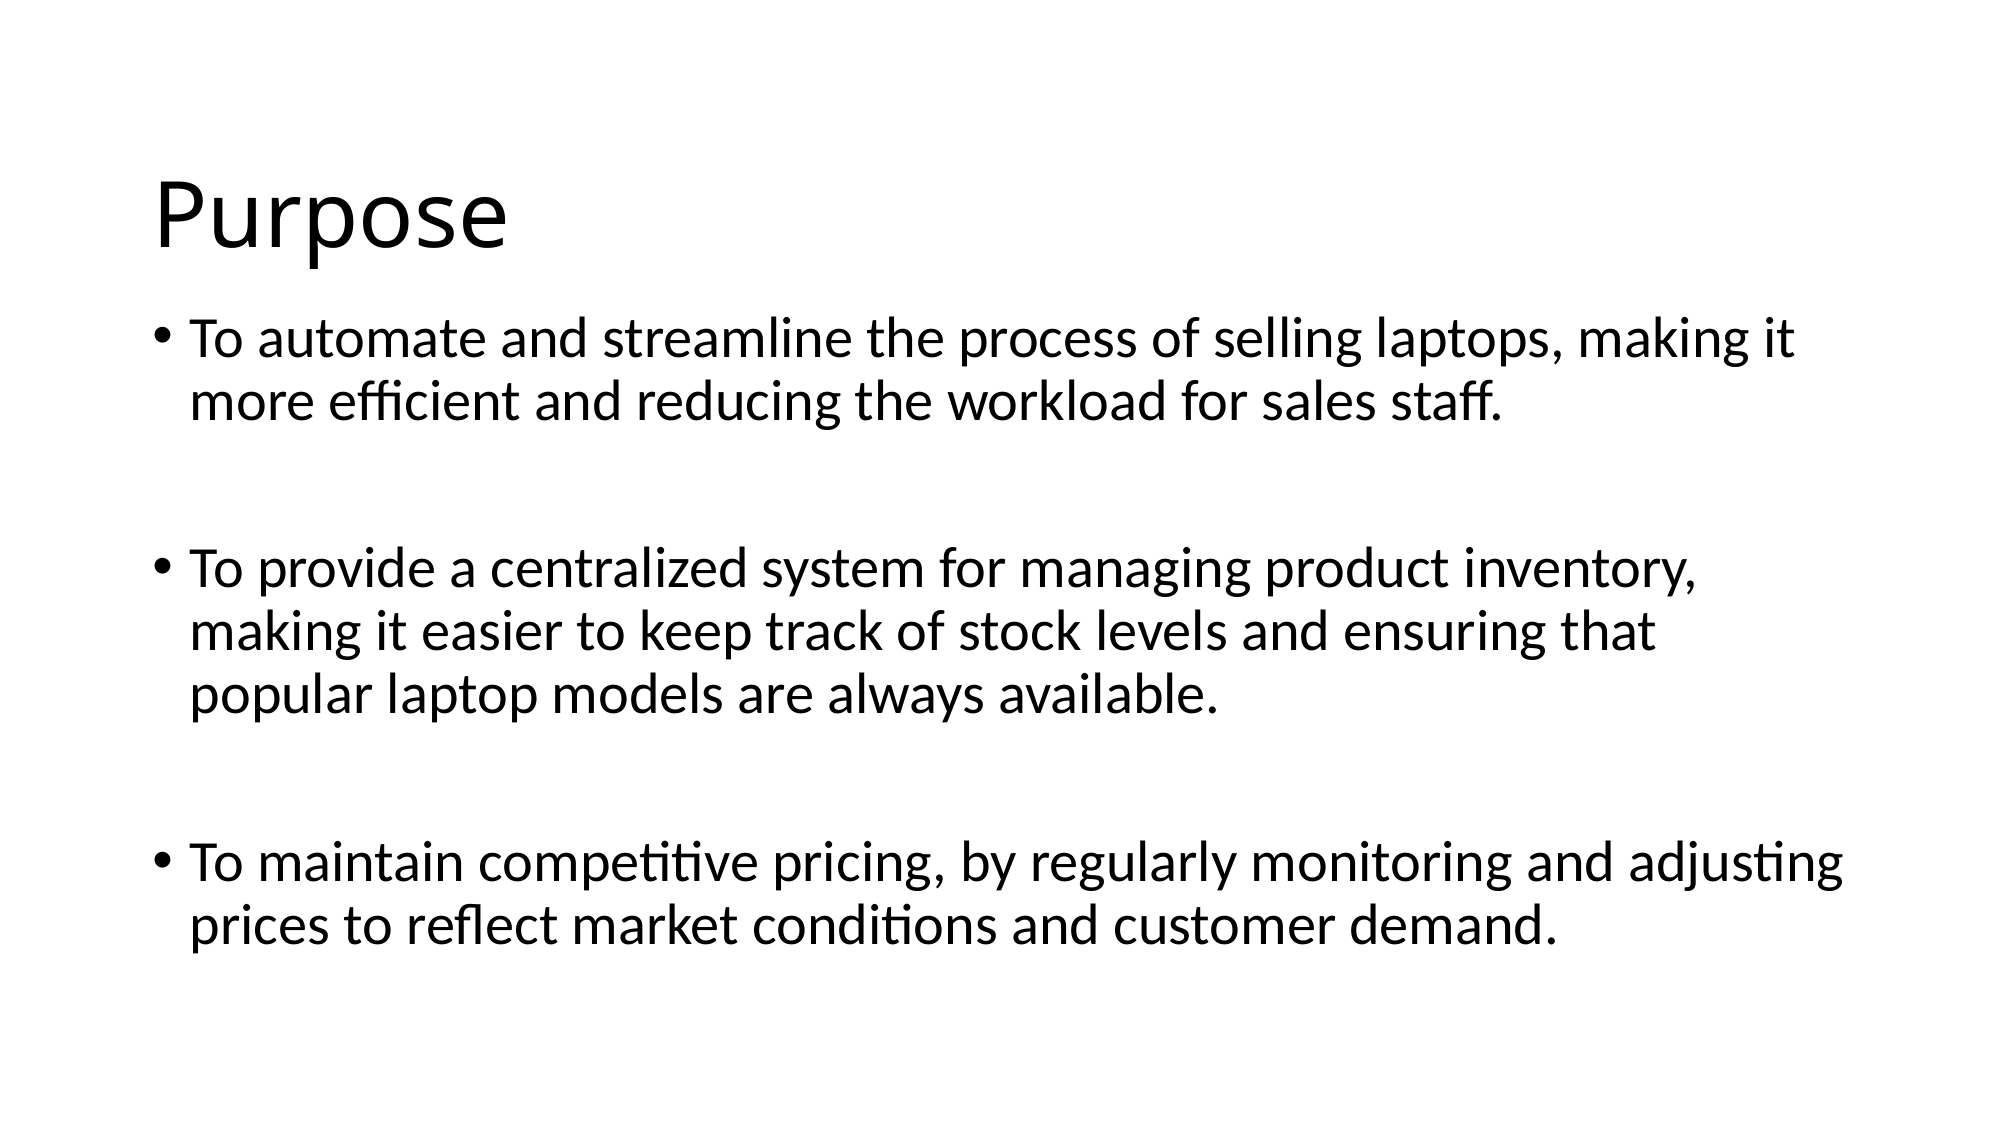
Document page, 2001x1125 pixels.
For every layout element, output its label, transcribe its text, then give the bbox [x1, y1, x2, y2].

list To automate and streamline the process of selling laptops, making it more efficient and reducing the workload for sales staff. To provide a centralized system for managing product inventory, making it easier to keep track of stock levels and ensuring that popular laptop models are always available. To maintain competitive pricing, by regularly monitoring and adjusting prices to reflect market conditions and customer demand. [137, 299, 1863, 1014]
title Purpose [137, 59, 1863, 278]
